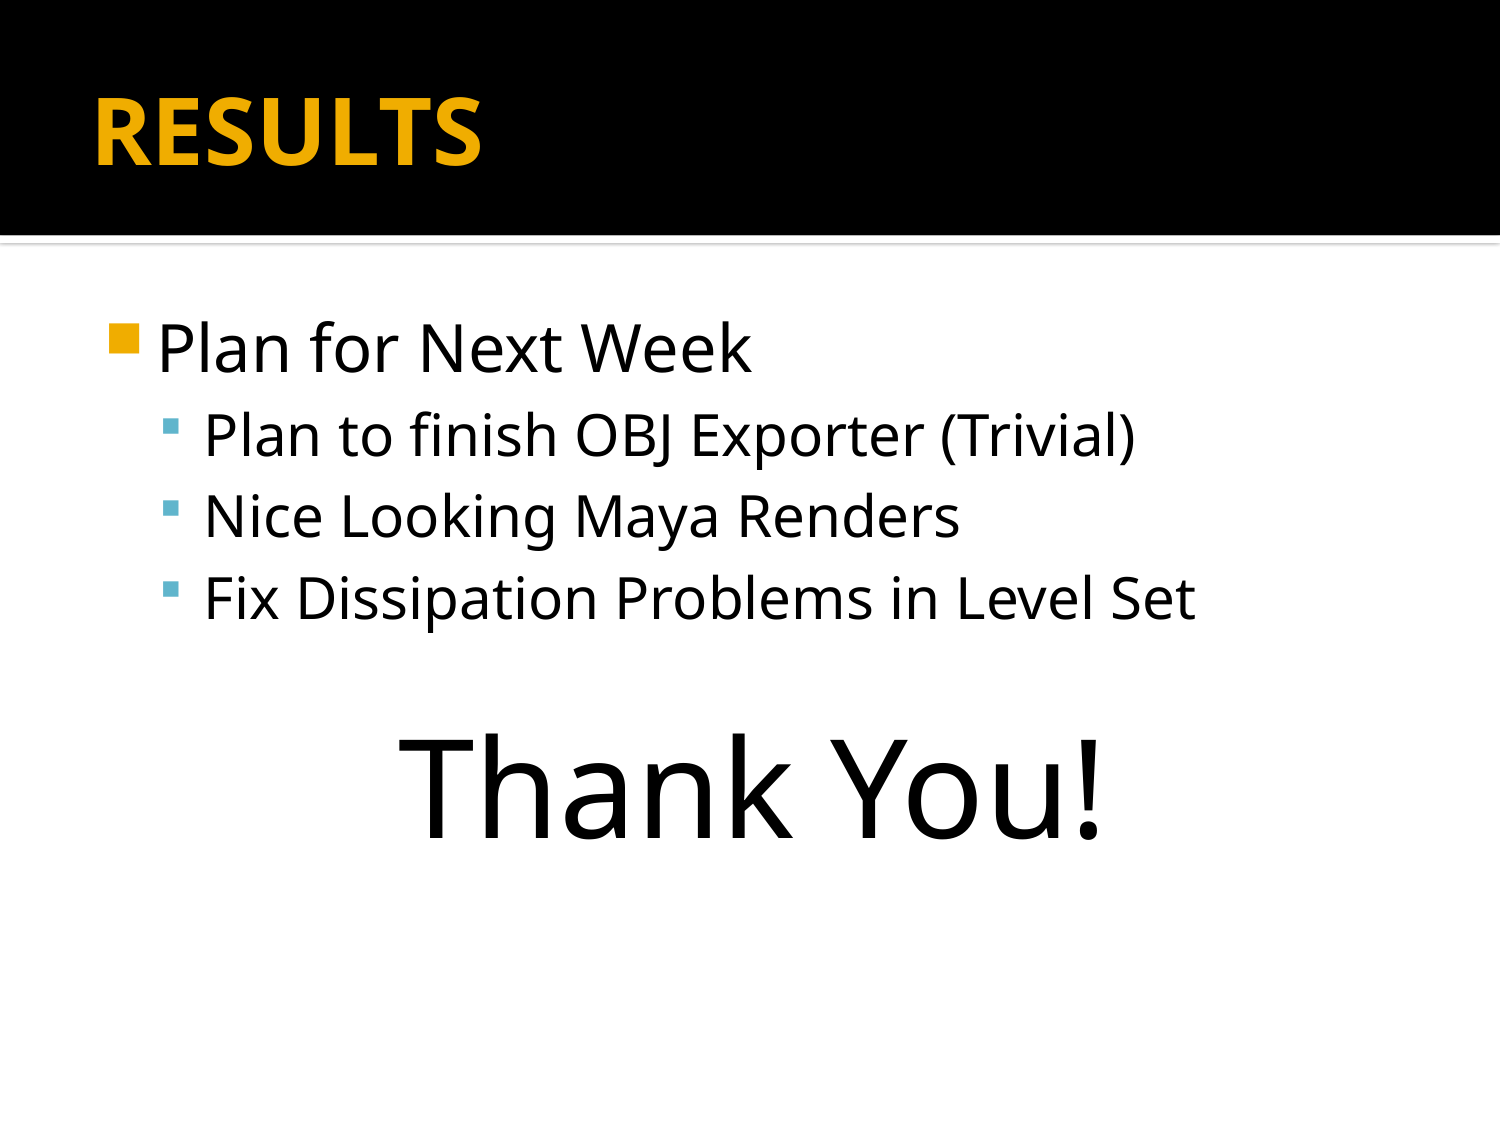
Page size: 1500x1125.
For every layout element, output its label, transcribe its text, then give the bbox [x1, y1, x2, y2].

text_box Thank You! [383, 693, 1413, 873]
title RESULTS [75, 25, 1425, 231]
list Plan for Next Week Plan to finish OBJ Exporter (Trivial) Nice Looking Maya Renders Fix Dissipation Problems in Level Set [75, 291, 1425, 1050]
